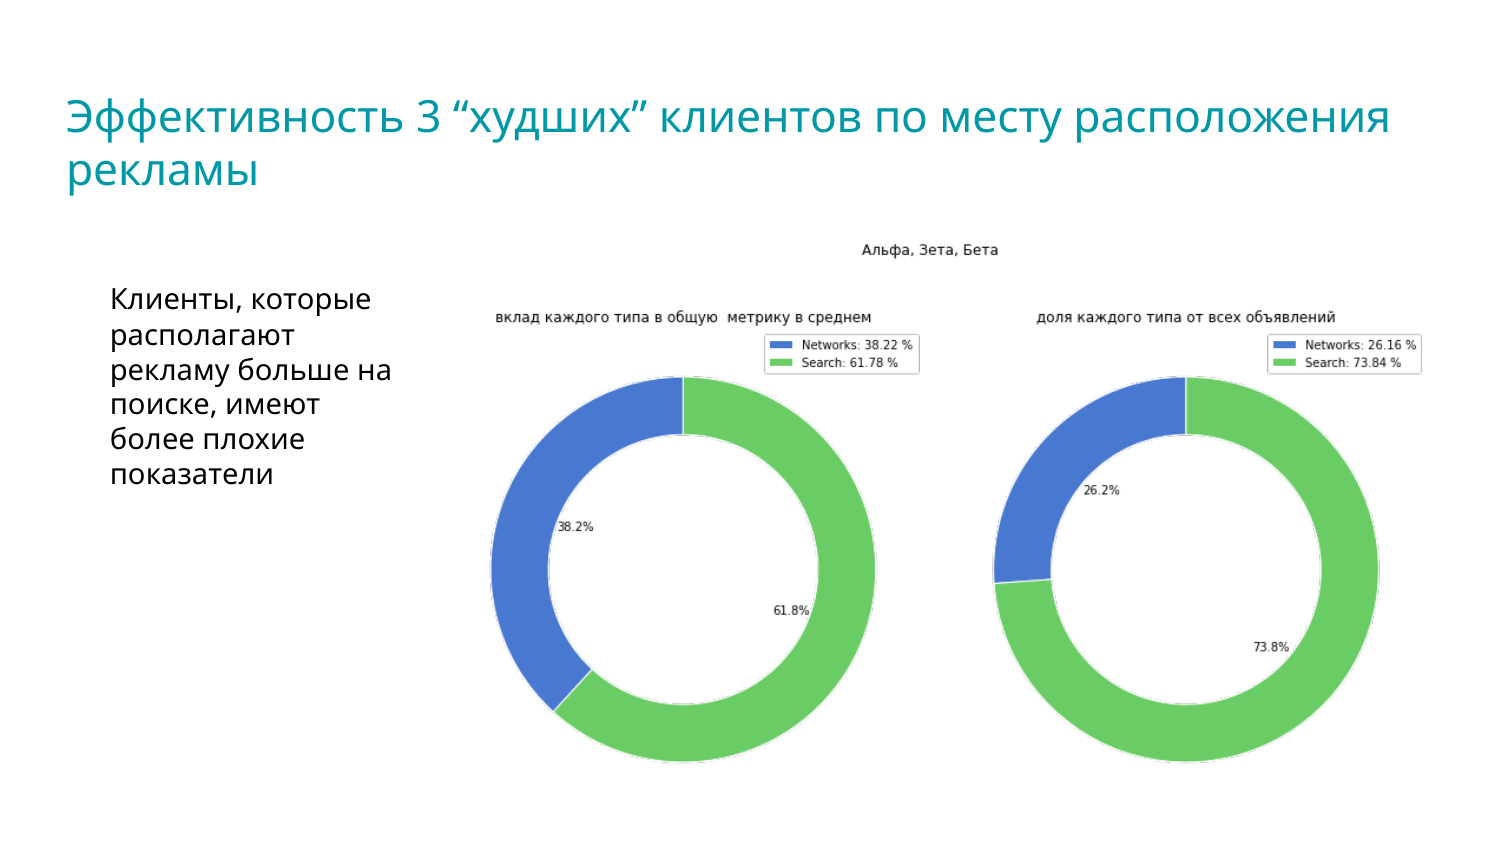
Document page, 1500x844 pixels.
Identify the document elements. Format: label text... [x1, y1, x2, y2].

picture [433, 235, 1435, 819]
text_box Клиенты, которые располагают рекламу больше на поиске, имеют более плохие показатели [94, 265, 410, 506]
title Эффективность 3 “худших” клиентов по месту расположения рекламы [51, 72, 1449, 211]
